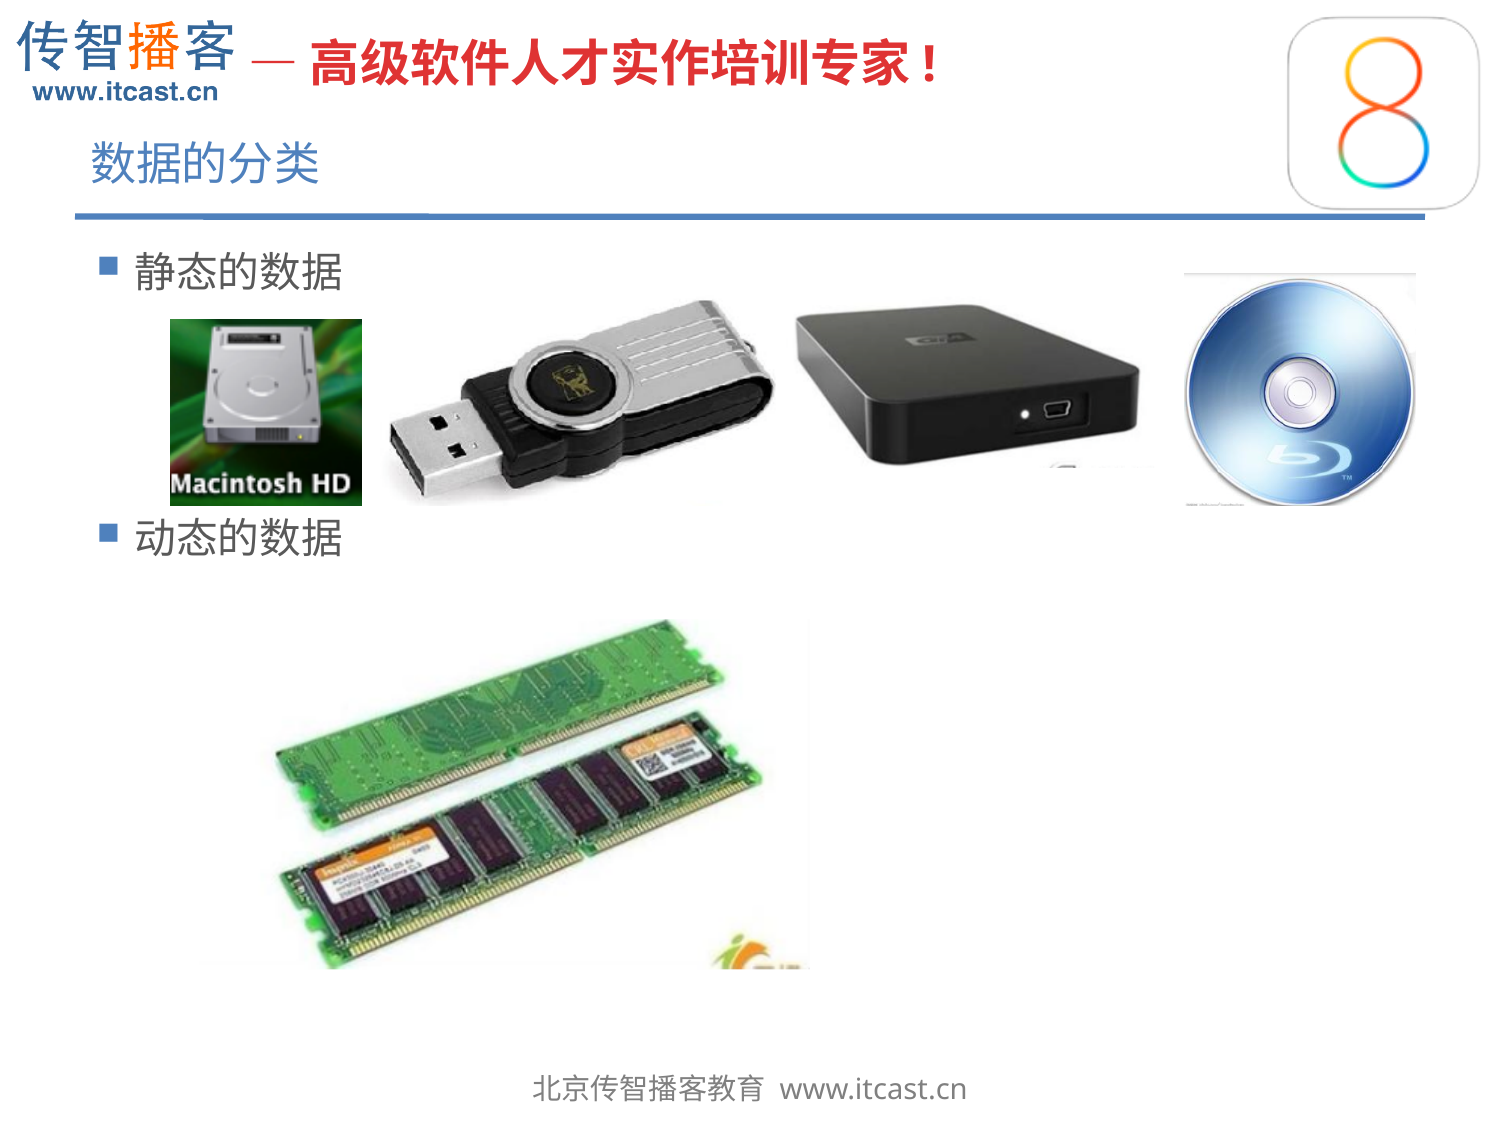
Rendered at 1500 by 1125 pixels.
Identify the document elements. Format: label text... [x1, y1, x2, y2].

picture [361, 294, 1156, 506]
picture [1183, 272, 1416, 506]
picture [16, 19, 234, 101]
picture [1270, 0, 1497, 227]
picture [170, 319, 358, 506]
list 静态的数据 动态的数据 [81, 237, 1416, 1005]
title 数据的分类 [75, 127, 1425, 198]
picture [198, 618, 810, 972]
